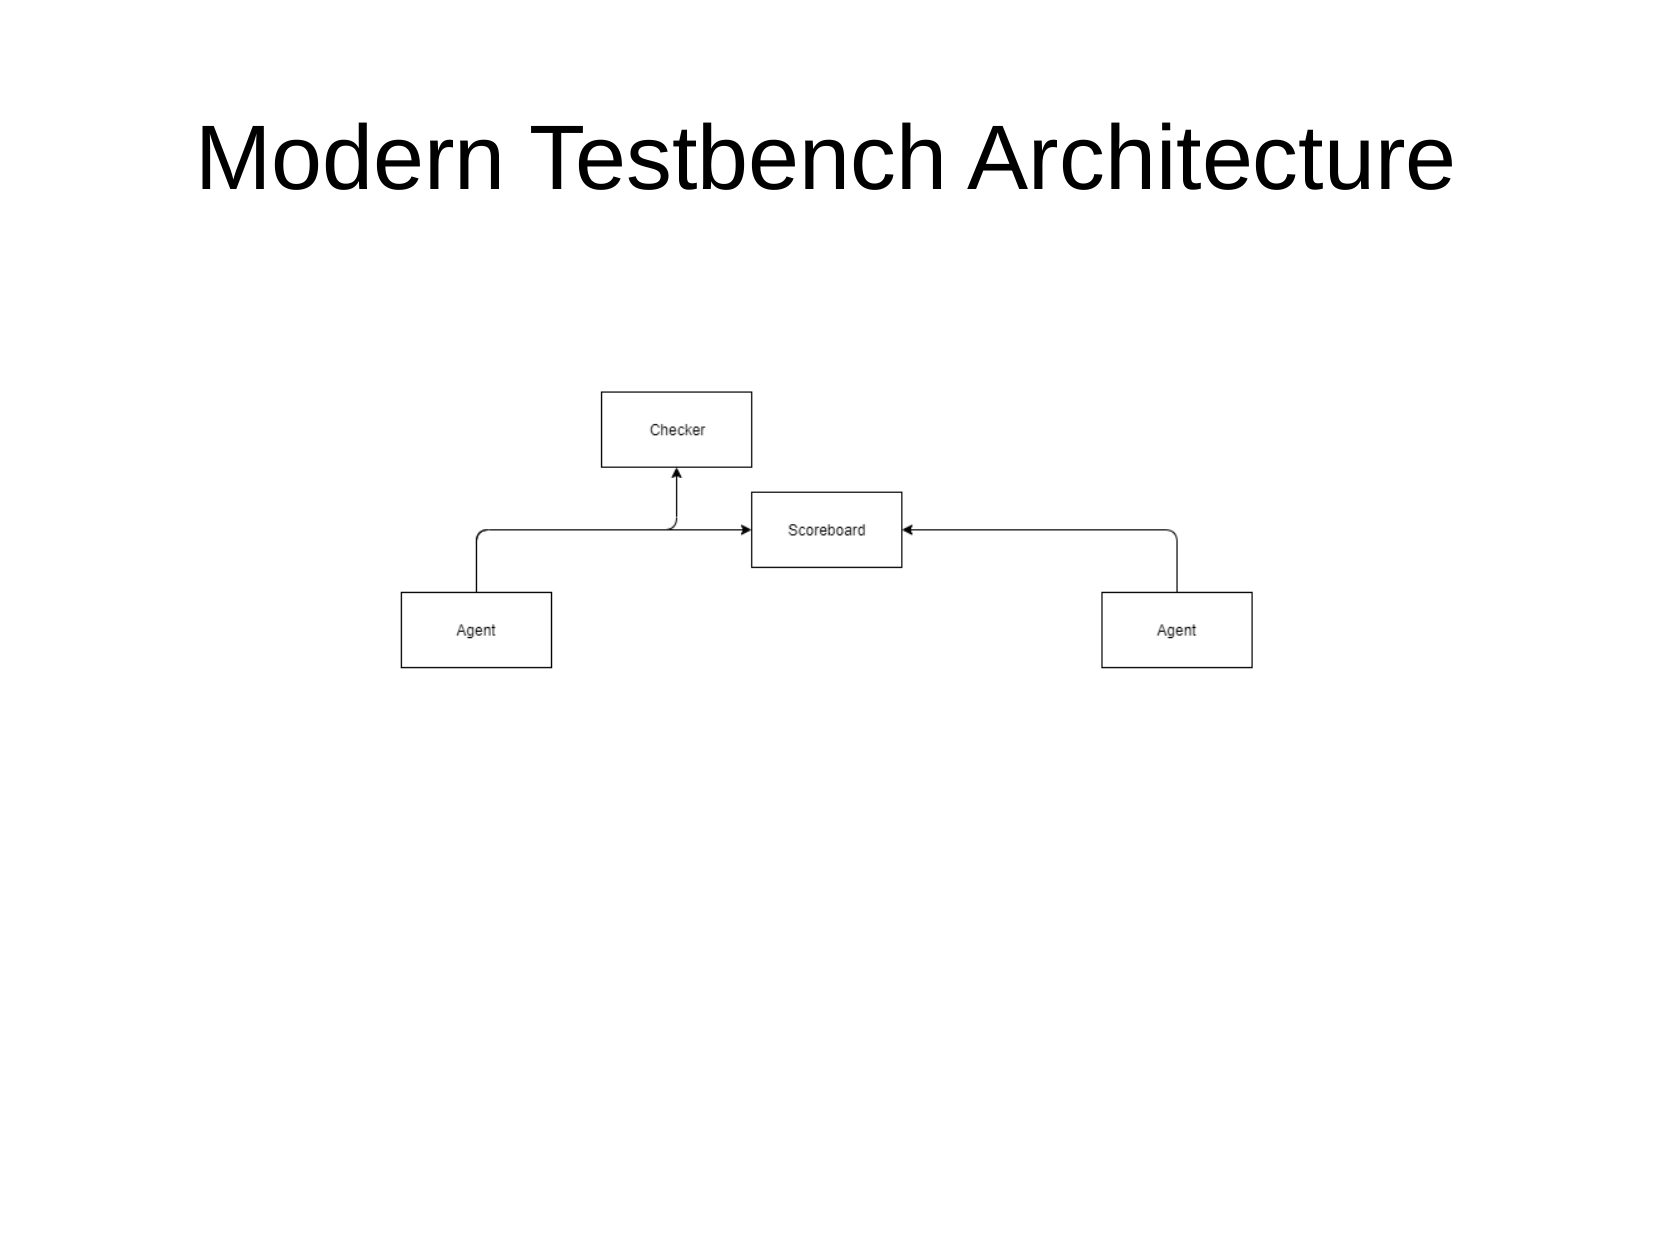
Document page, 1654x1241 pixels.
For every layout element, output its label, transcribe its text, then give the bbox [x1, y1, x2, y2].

picture [227, 354, 1429, 756]
text_box Modern Testbench Architecture [82, 49, 1571, 257]
